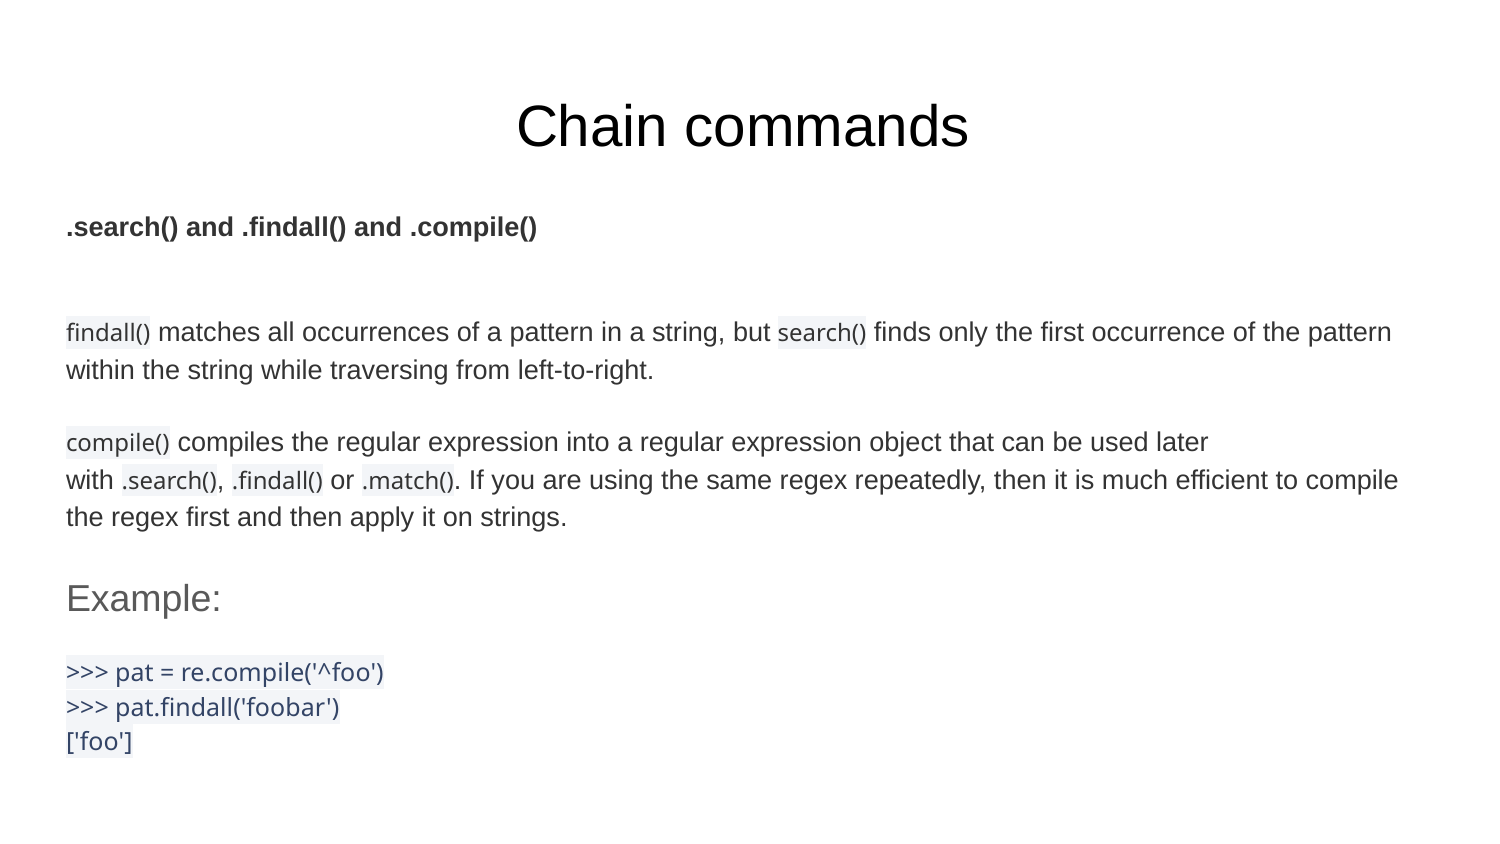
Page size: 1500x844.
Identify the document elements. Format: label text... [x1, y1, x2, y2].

list .search() and .findall() and .compile() findall() matches all occurrences of a pattern in a string, but search() finds only the first occurrence of the pattern within the string while traversing from left-to-right. compile() compiles the regular expression into a regular expression object that can be used later with .search(), .findall() or .match(). If you are using the same regex repeatedly, then it is much efficient to compile the regex first and then apply it on strings. Example: >>> pat = re.compile('^foo') >>> pat.findall('foobar') ['foo'] [51, 189, 1449, 768]
title Chain commands [51, 72, 1449, 167]
